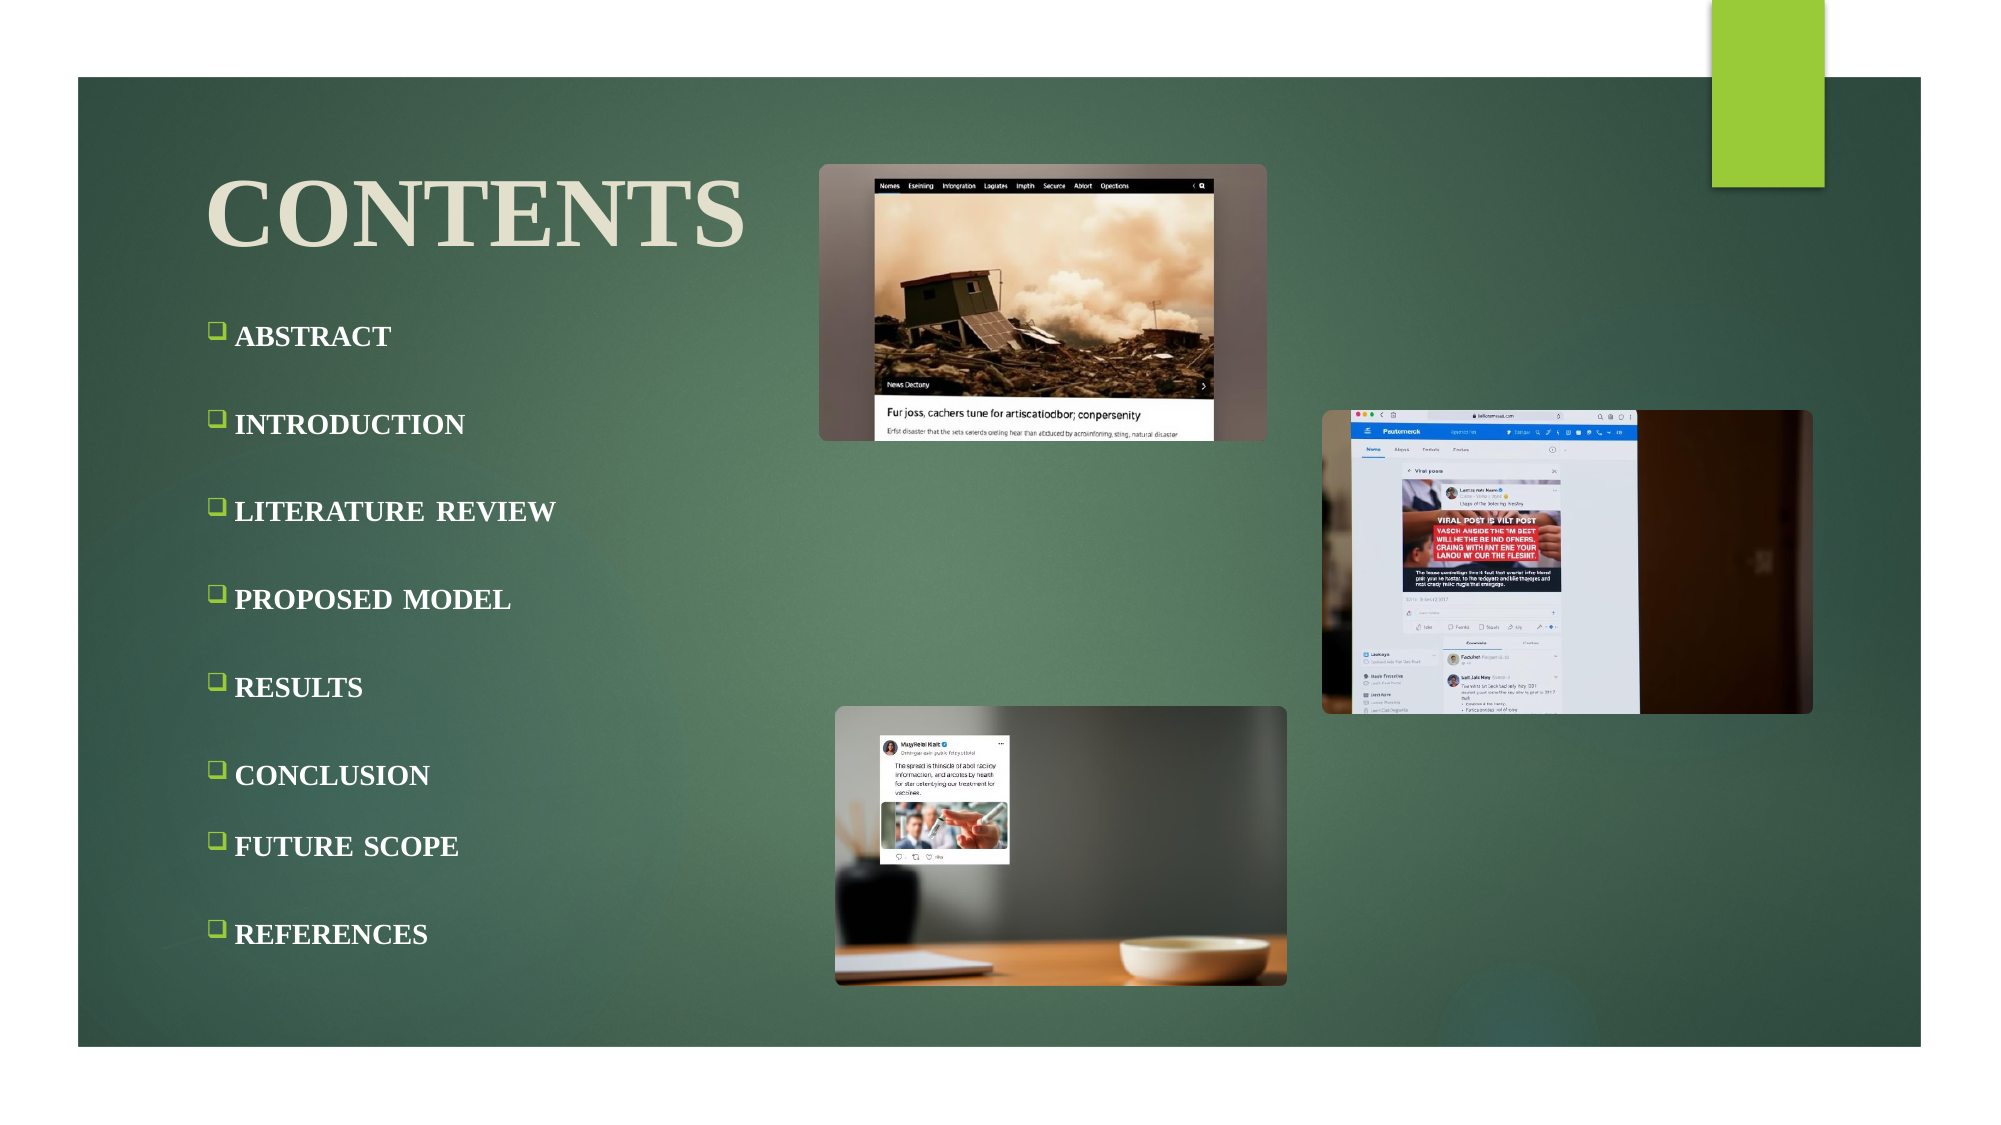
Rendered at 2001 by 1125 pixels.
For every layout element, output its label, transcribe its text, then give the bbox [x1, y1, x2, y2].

picture [1321, 410, 1813, 715]
title CONTENTS [189, 139, 1638, 275]
picture [819, 163, 1268, 441]
picture [834, 706, 1287, 986]
subtitle Abstract Introduction Literature review Proposed model Results Conclusion Future scope References [189, 309, 1638, 961]
